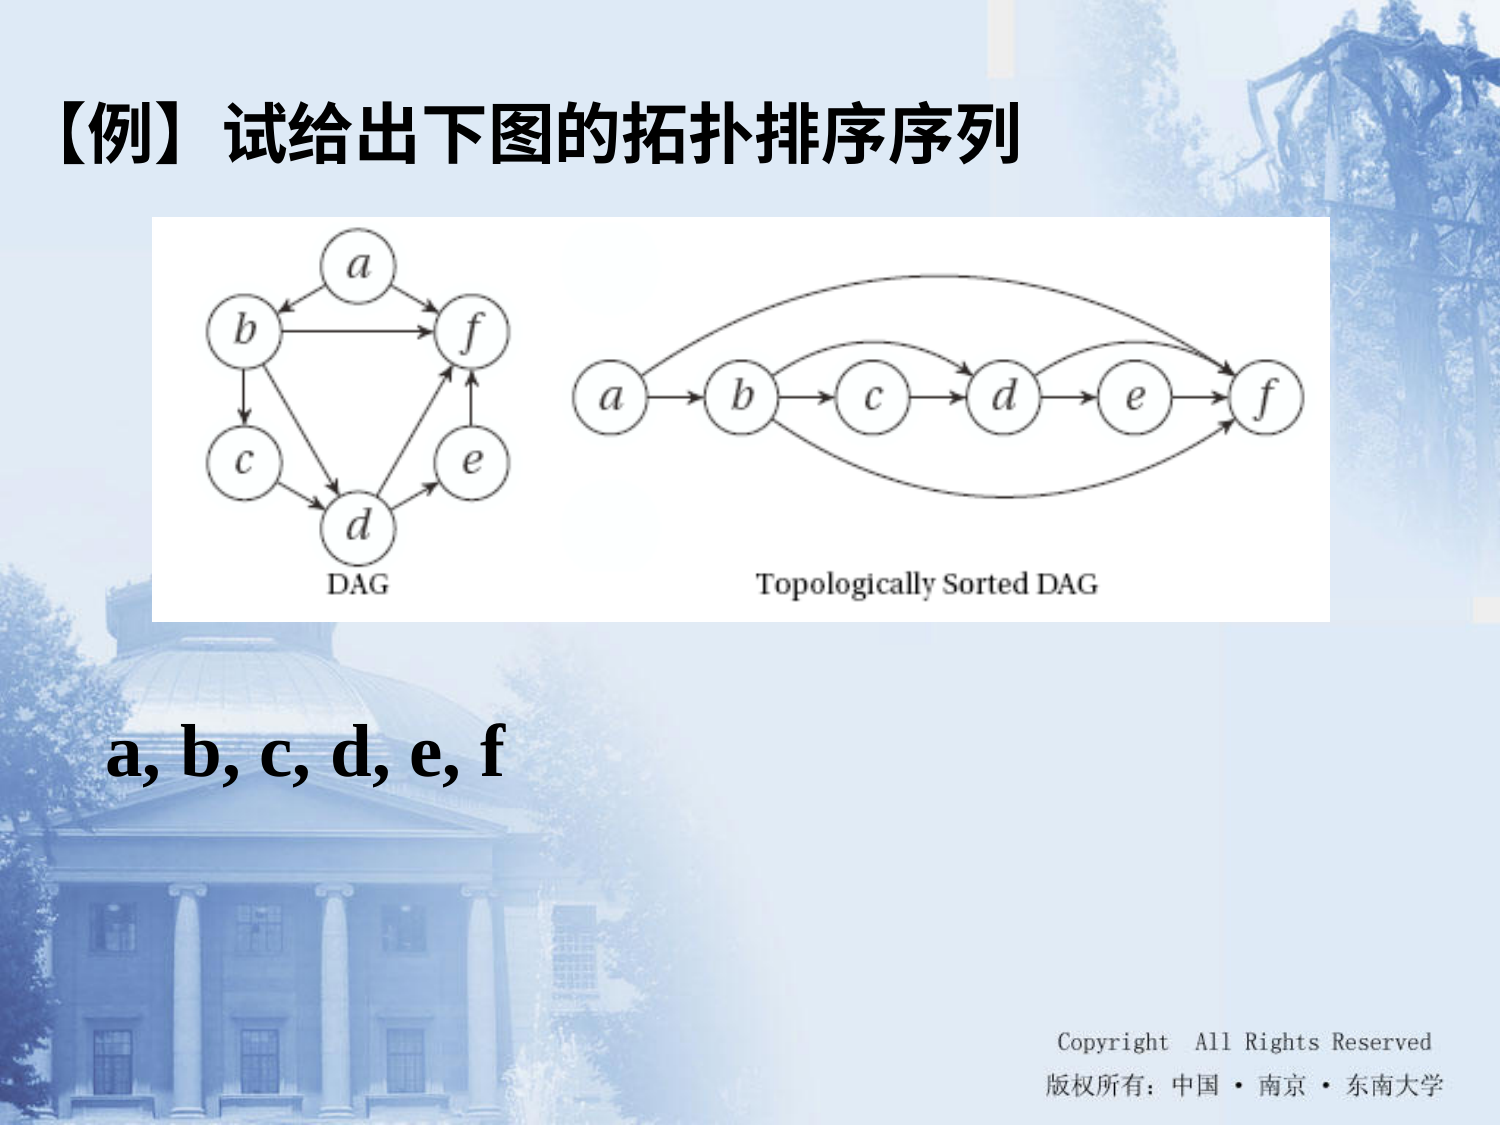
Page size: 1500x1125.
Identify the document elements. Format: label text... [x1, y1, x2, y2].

picture [0, 0, 1500, 1125]
text_box 【例】试给出下图的拓扑排序序列 [2, 82, 1500, 181]
text_box a, b, c, d, e, f [86, 692, 1387, 801]
